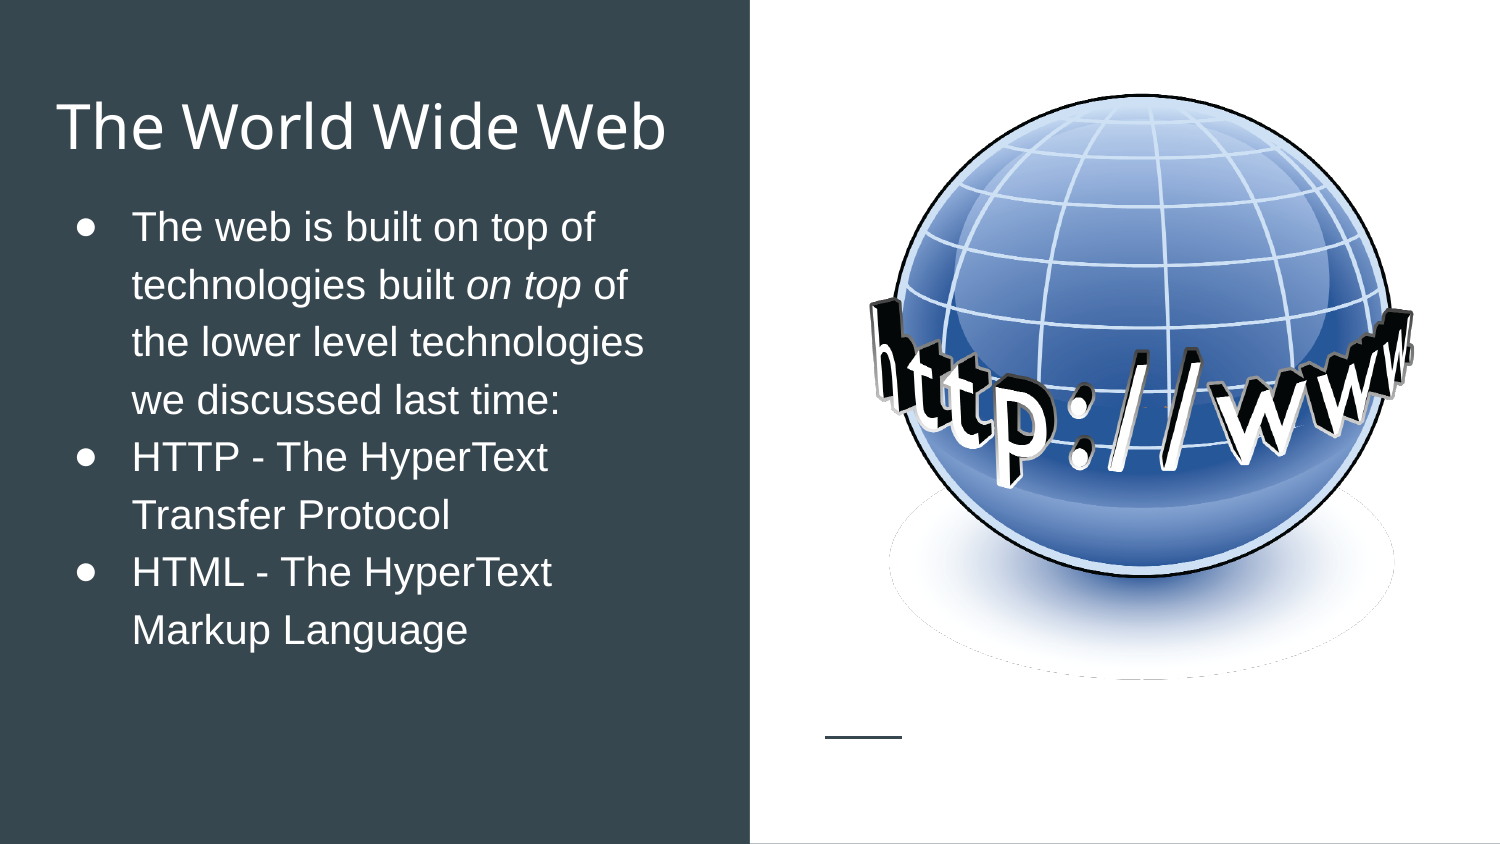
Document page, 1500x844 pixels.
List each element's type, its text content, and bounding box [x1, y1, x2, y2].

picture [831, 71, 1448, 689]
text_box The World Wide Web [41, 71, 829, 178]
list The web is built on top of technologies built on top of the lower level technologies we discussed last time: HTTP - The HyperText Transfer Protocol HTML - The HyperText Markup Language [41, 177, 707, 739]
